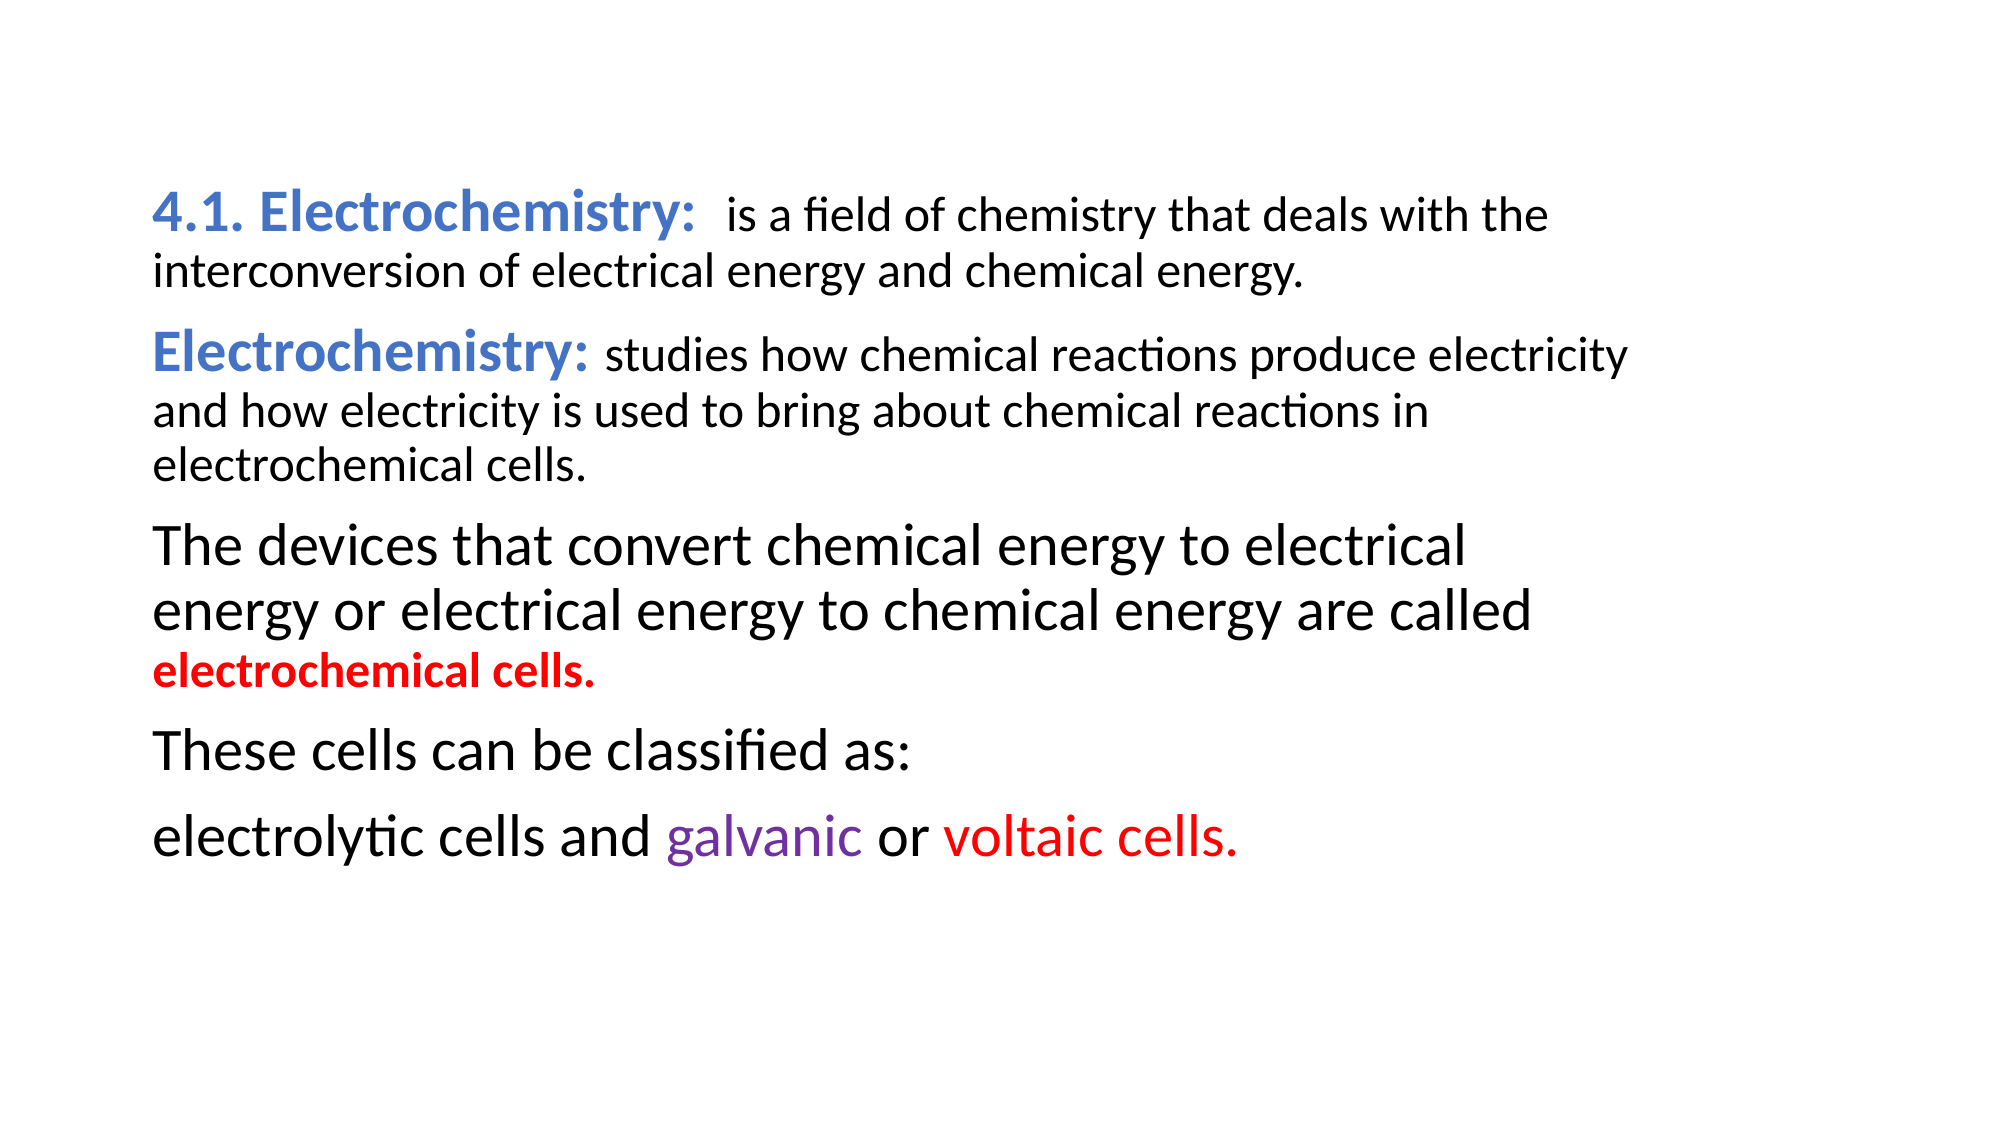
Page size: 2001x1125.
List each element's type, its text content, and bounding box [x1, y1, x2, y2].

list 4.1. Electrochemistry: is a field of chemistry that deals with the interconversion of electrical energy and chemical energy. Electrochemistry: studies how chemical reactions produce electricity and how electricity is used to bring about chemical reactions in electrochemical cells. The devices that convert chemical energy to electrical energy or electrical energy to chemical energy are called electrochemical cells. These cells can be classified as: electrolytic cells and galvanic or voltaic cells. [137, 87, 1661, 1014]
